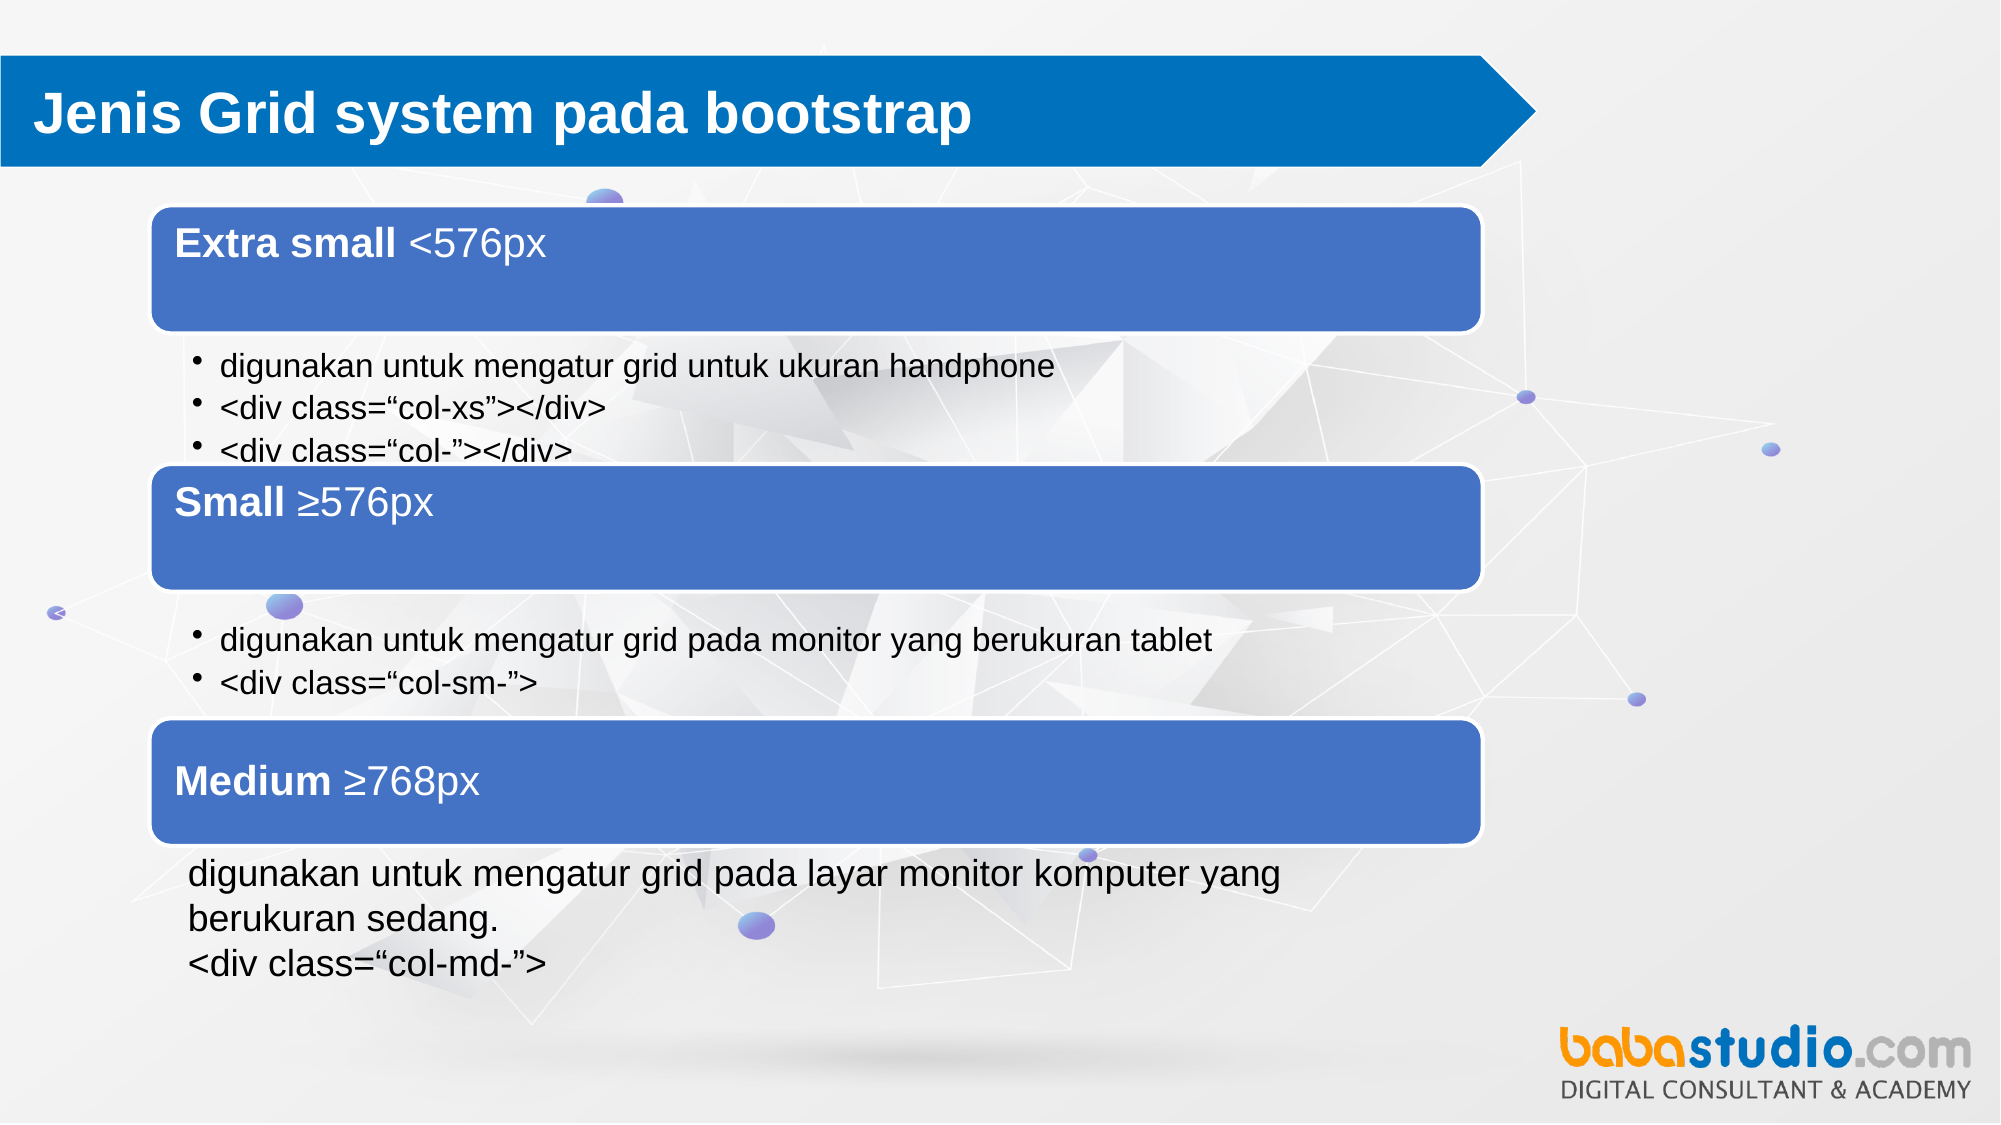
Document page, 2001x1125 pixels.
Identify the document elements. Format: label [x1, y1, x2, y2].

text_box [0, 0, 2000, 1123]
text_box [0, 54, 1538, 168]
text_box [149, 173, 1484, 1063]
